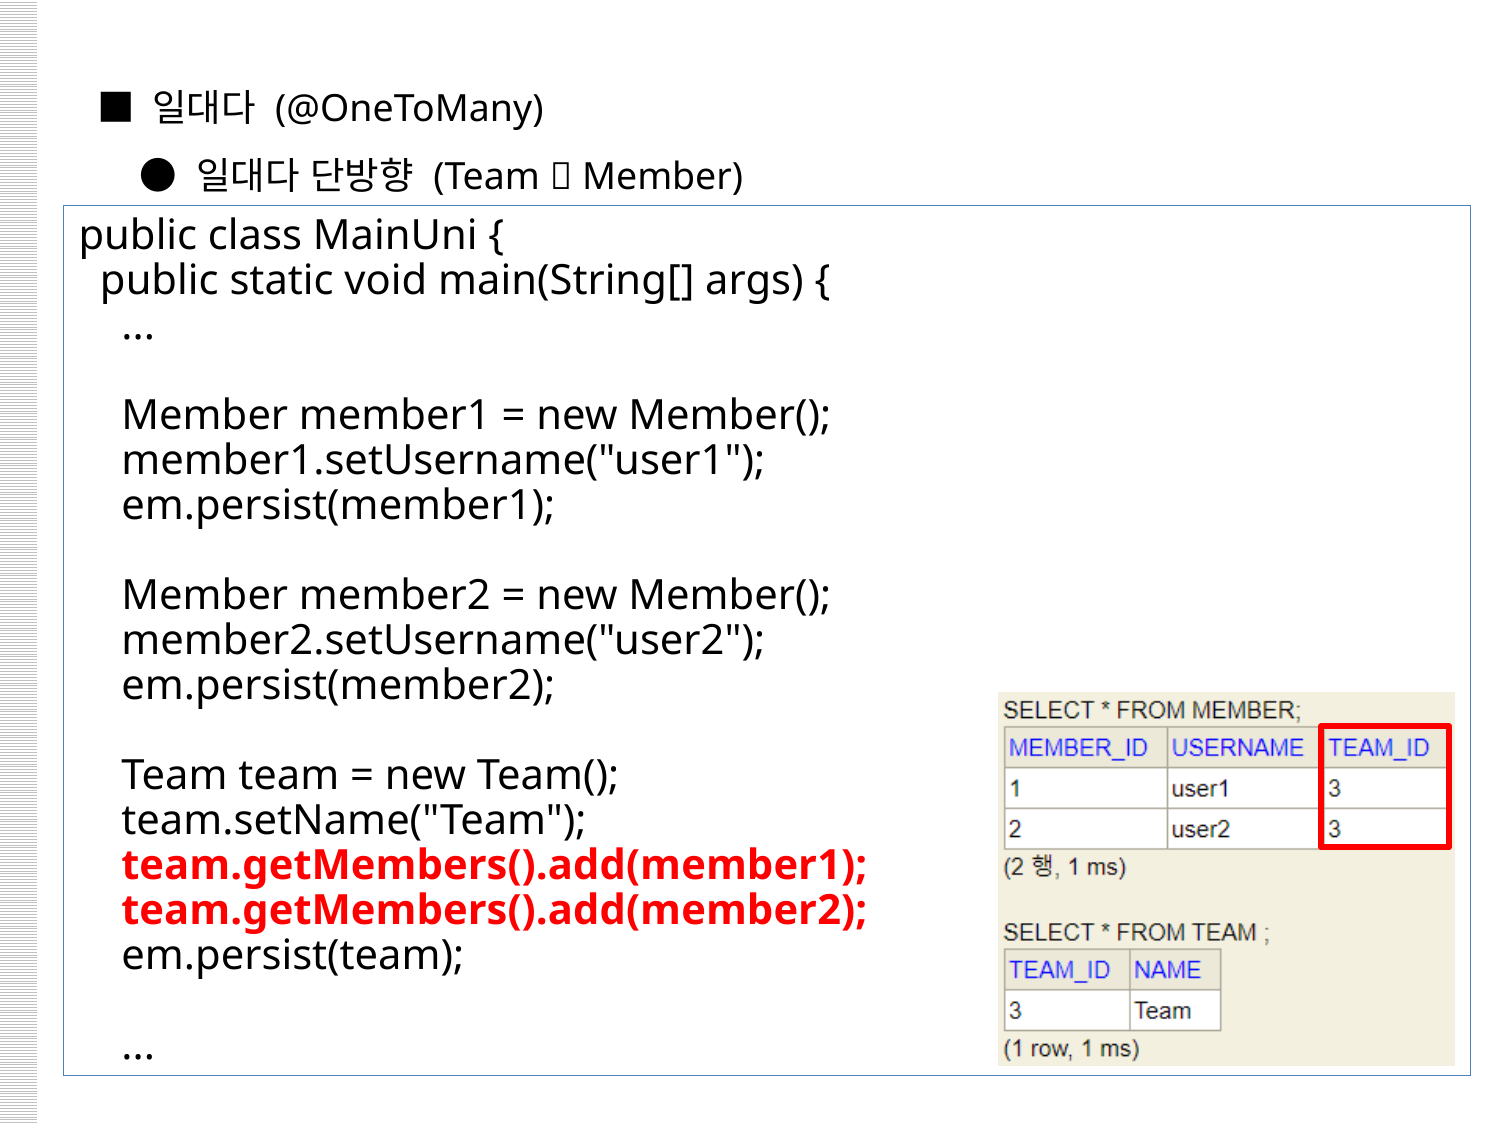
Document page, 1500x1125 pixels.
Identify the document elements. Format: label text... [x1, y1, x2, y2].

text_box ■ 일대다 (@OneToMany) ● 일대다 단방향 (Team  Member) [82, 54, 759, 205]
picture [997, 692, 1455, 1067]
text_box public class MainUni { public static void main(String[] args) { ... Member member1 = new Member(); member1.setUsername("user1"); em.persist(member1); Member member2 = new Member(); member2.setUsername("user2"); em.persist(member2); Team team = new Team(); team.setName("Team"); team.getMembers().add(member1); team.getMembers().add(member2); em.persist(team); ... [63, 205, 1471, 1076]
